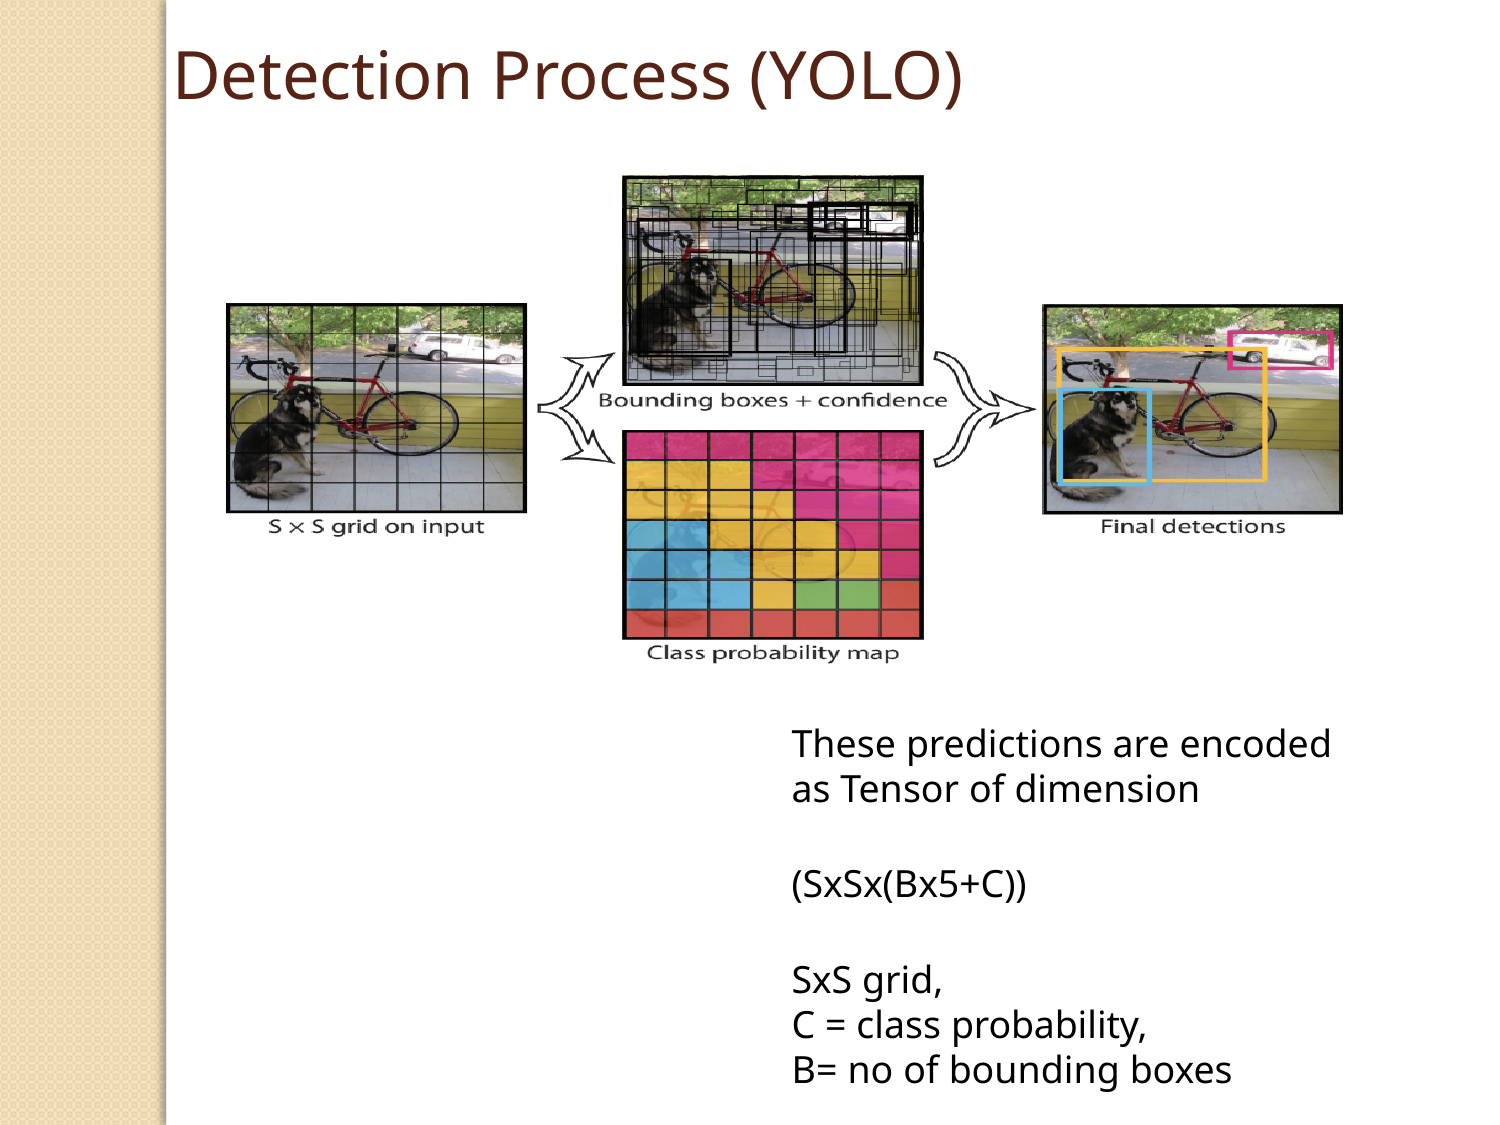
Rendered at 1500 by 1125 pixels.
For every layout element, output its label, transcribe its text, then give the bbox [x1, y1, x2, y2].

title Detection Process (YOLO) [157, 0, 1388, 183]
picture [212, 162, 1388, 701]
text_box These predictions are encoded as Tensor of dimension (SxSx(Bx5+C)) SxS grid, C = class probability, B= no of bounding boxes [774, 712, 1363, 1099]
list [0, 249, 600, 1016]
